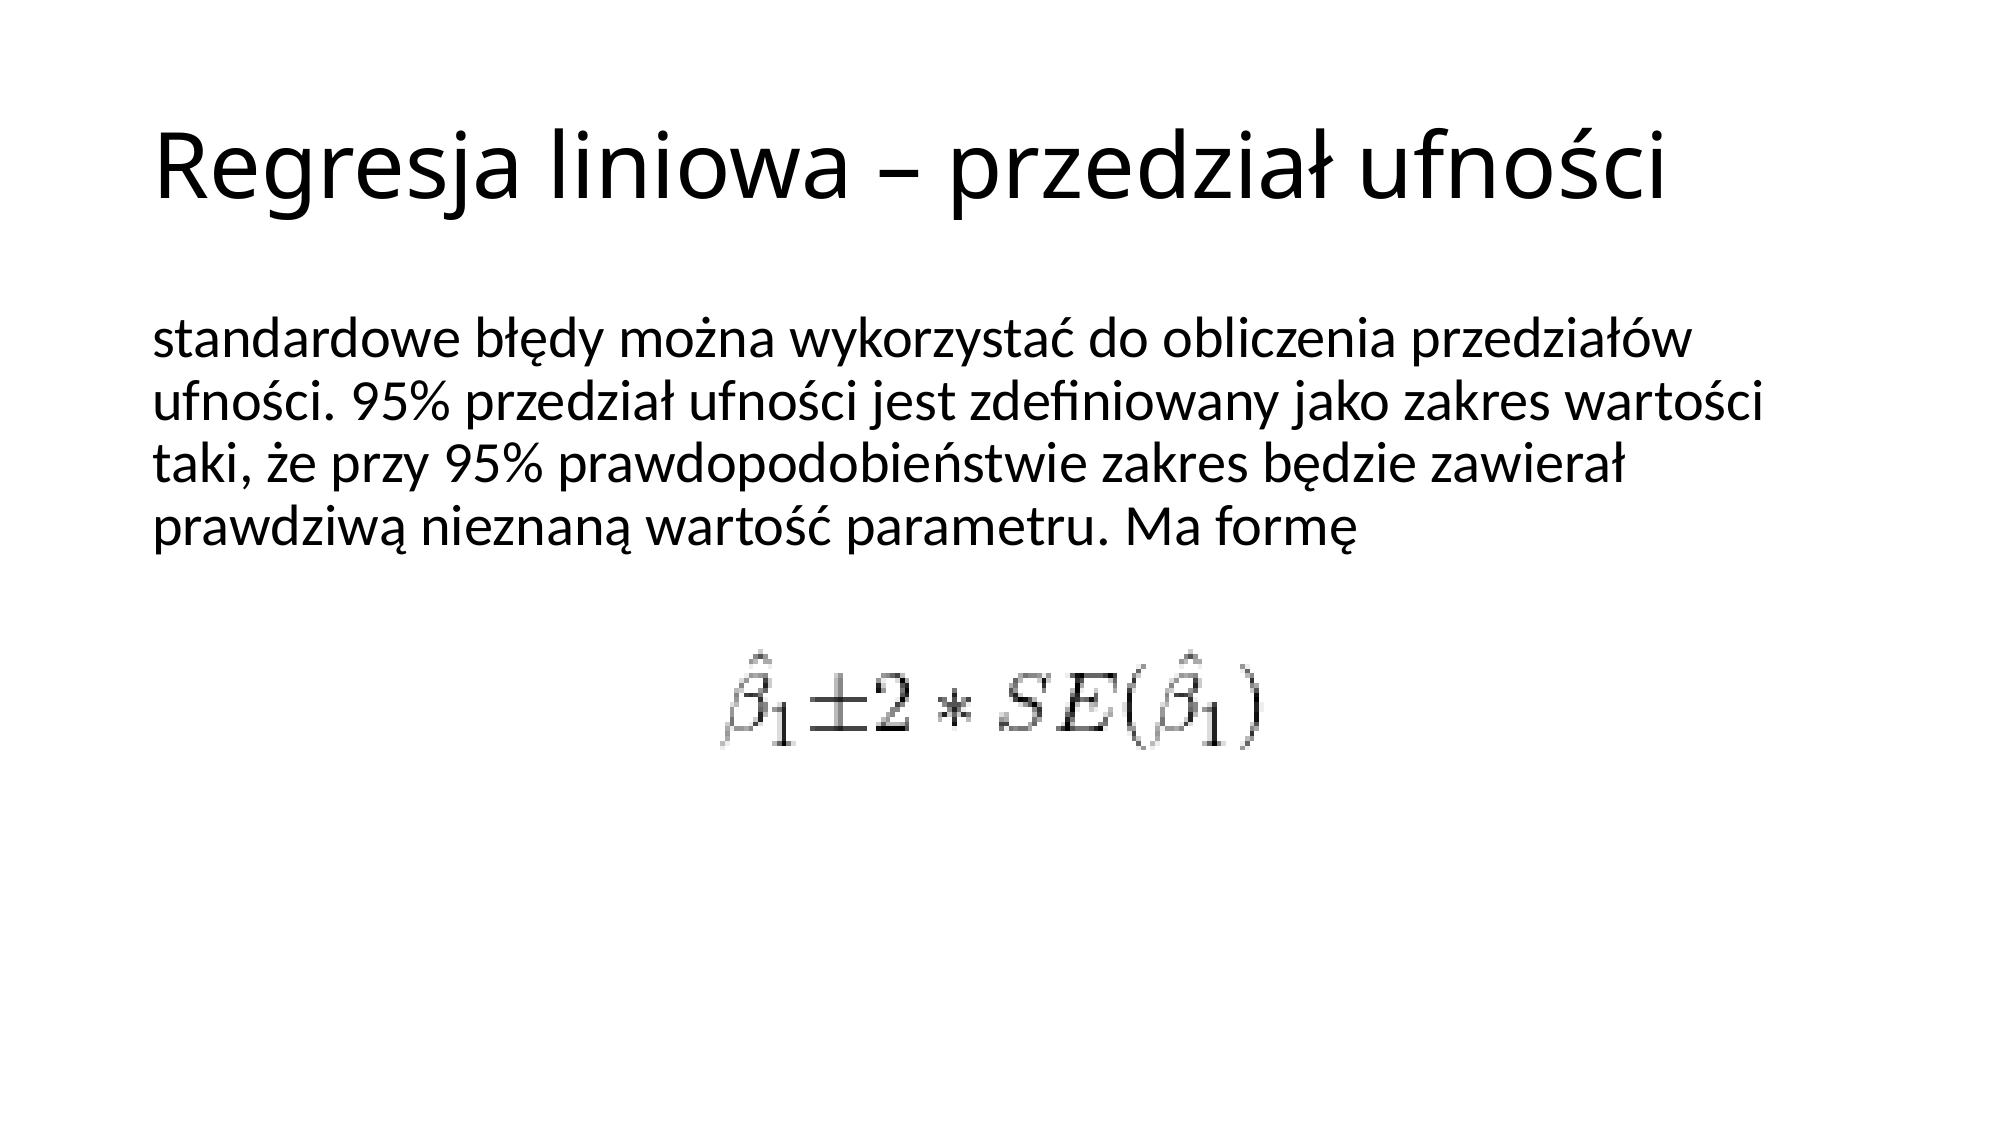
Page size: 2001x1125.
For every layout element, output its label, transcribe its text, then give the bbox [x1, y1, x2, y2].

title Regresja liniowa – przedział ufności [137, 59, 1863, 278]
picture [716, 645, 1288, 775]
list standardowe błędy można wykorzystać do obliczenia przedziałów ufności. 95% przedział ufności jest zdefiniowany jako zakres wartości taki, że przy 95% prawdopodobieństwie zakres będzie zawierał prawdziwą nieznaną wartość parametru. Ma formę [137, 299, 1863, 1014]
